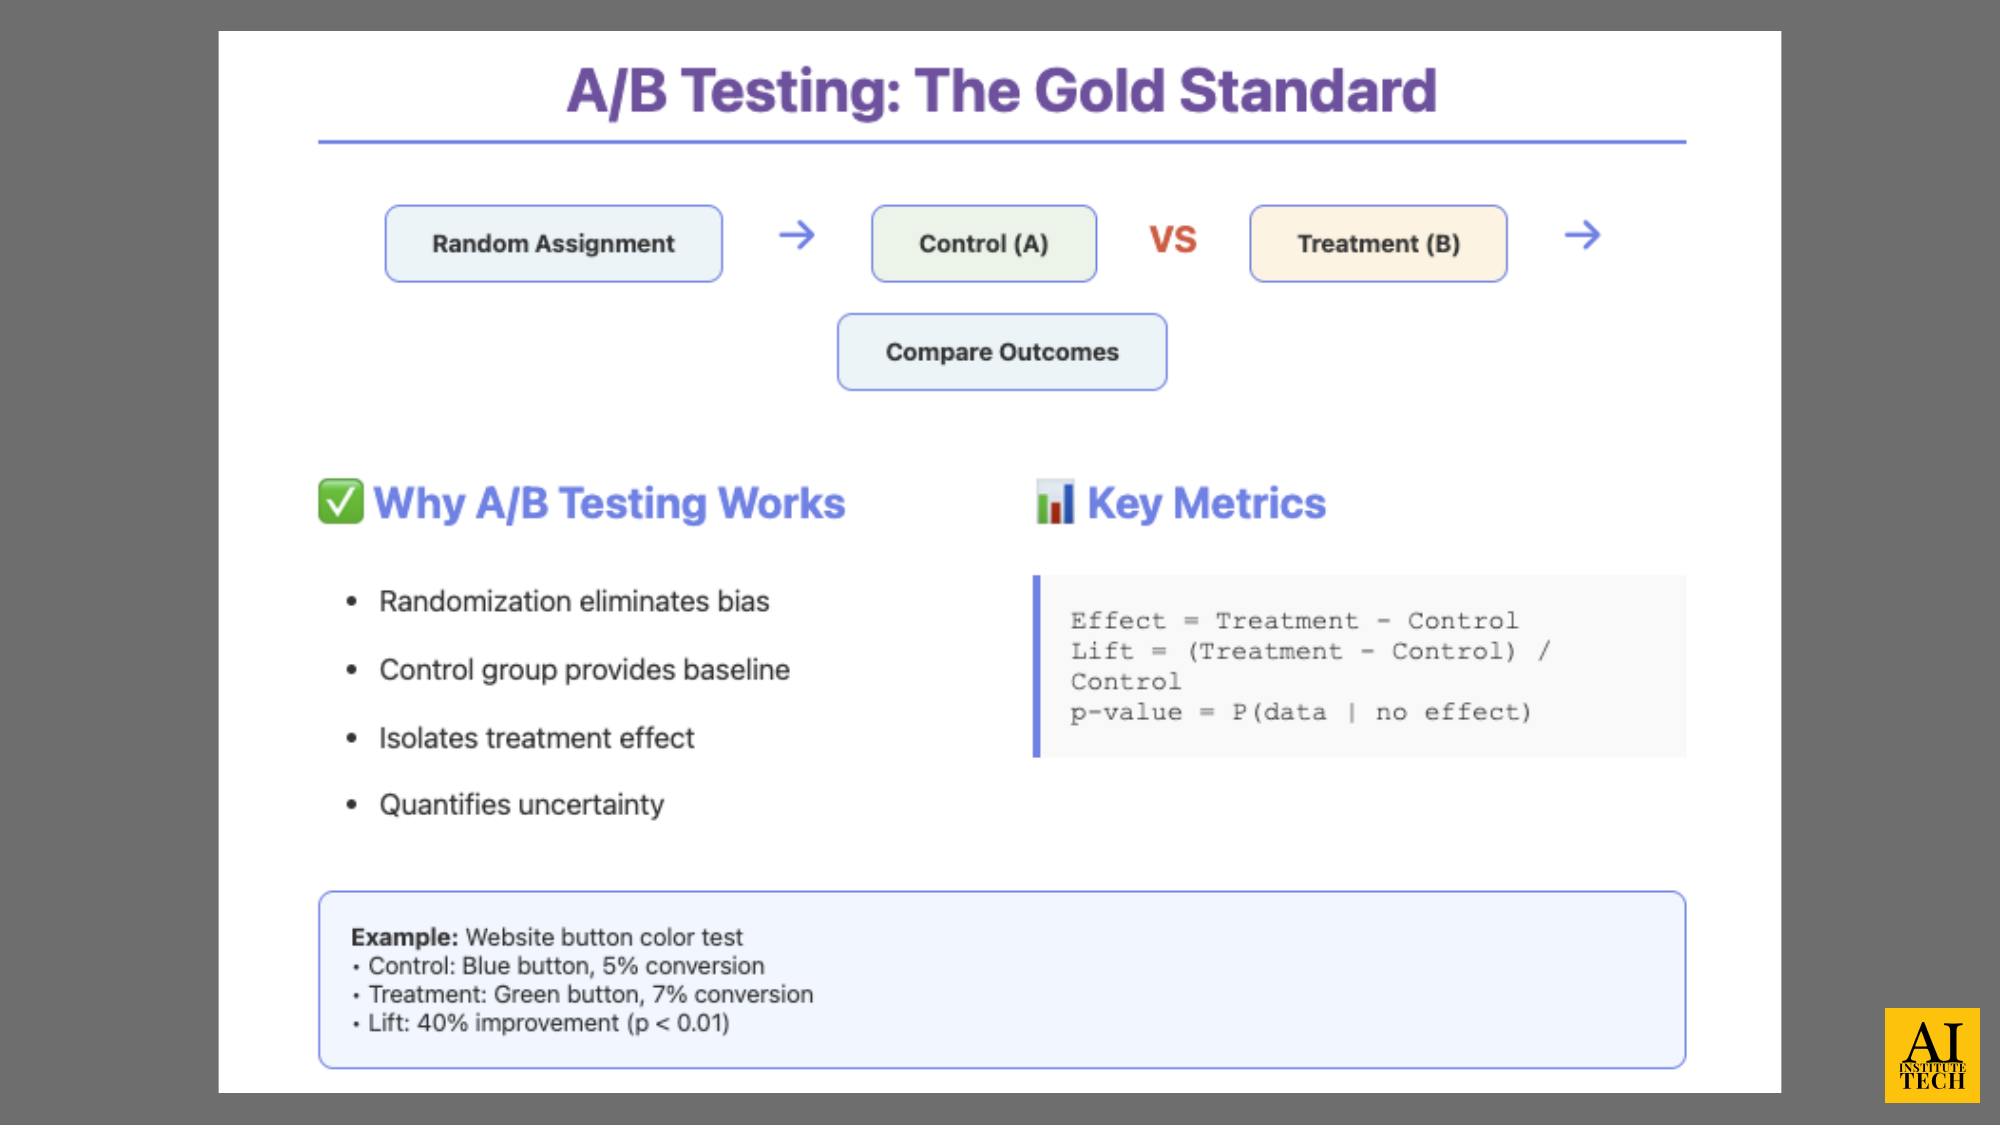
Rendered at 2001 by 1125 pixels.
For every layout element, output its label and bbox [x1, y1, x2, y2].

picture [1885, 1008, 1980, 1103]
list [217, 31, 1782, 1094]
